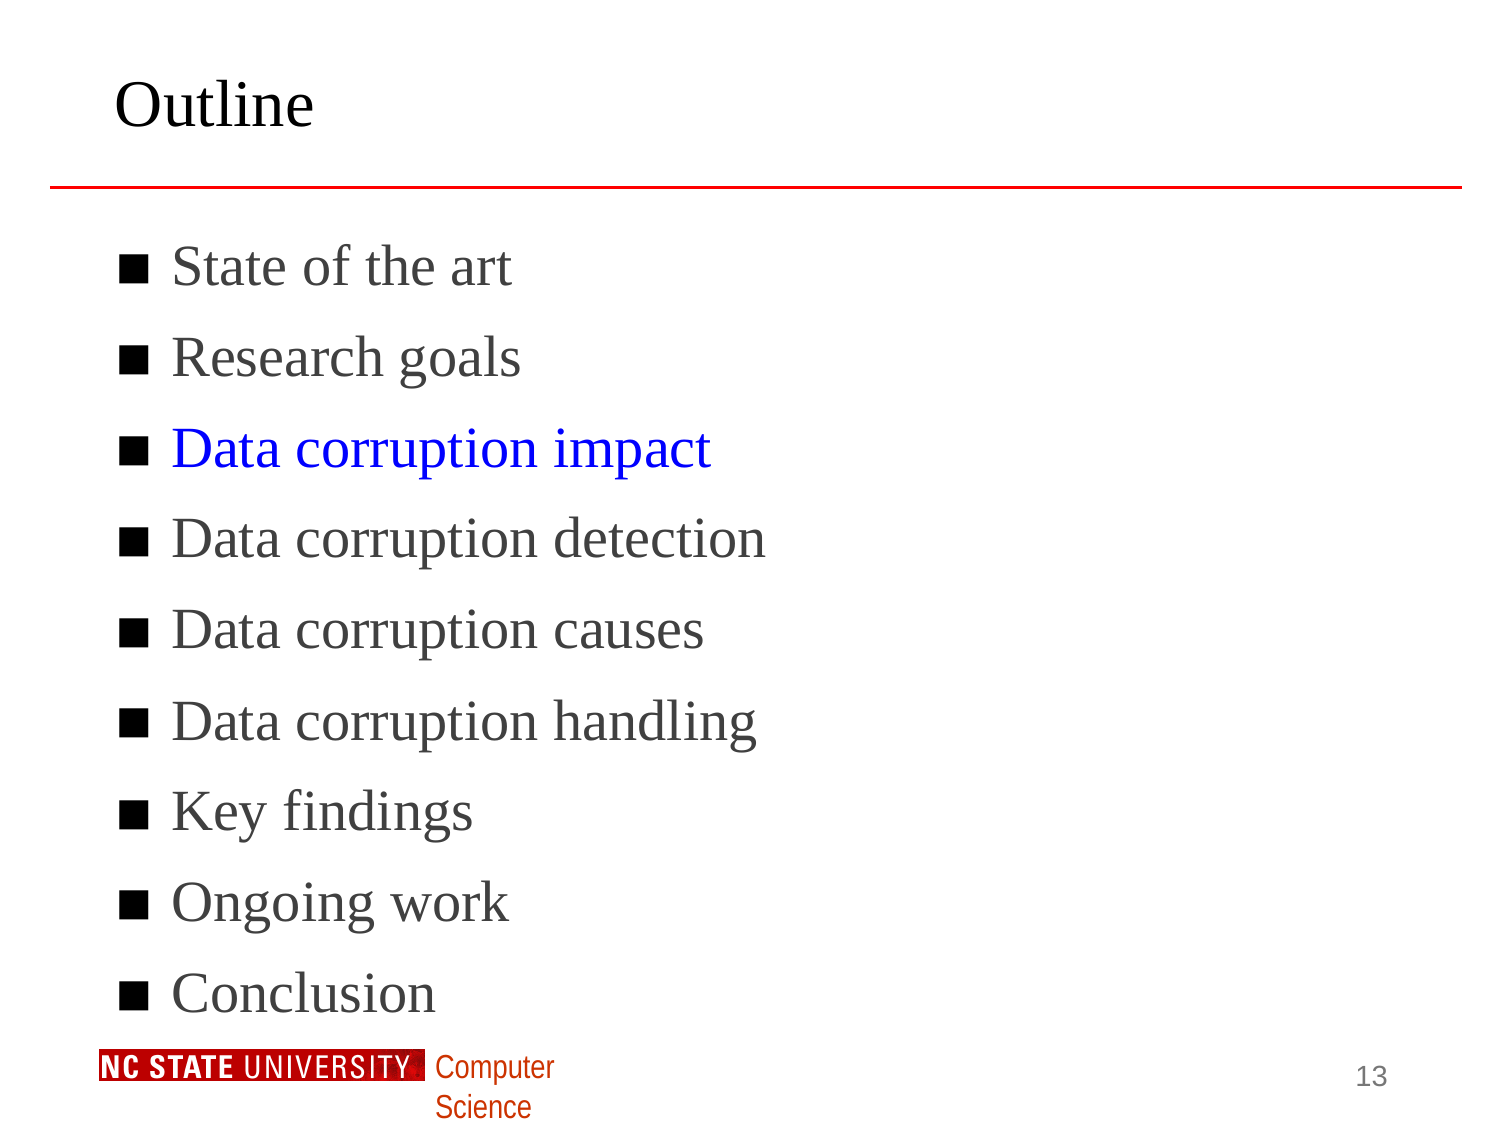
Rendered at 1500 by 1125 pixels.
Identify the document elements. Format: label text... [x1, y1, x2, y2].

list State of the art Research goals Data corruption impact Data corruption detection Data corruption causes Data corruption handling Key findings Ongoing work Conclusion [99, 198, 1455, 1050]
slide_number 13 [1090, 1050, 1403, 1100]
picture [99, 1050, 425, 1081]
title Outline [99, 24, 1452, 175]
